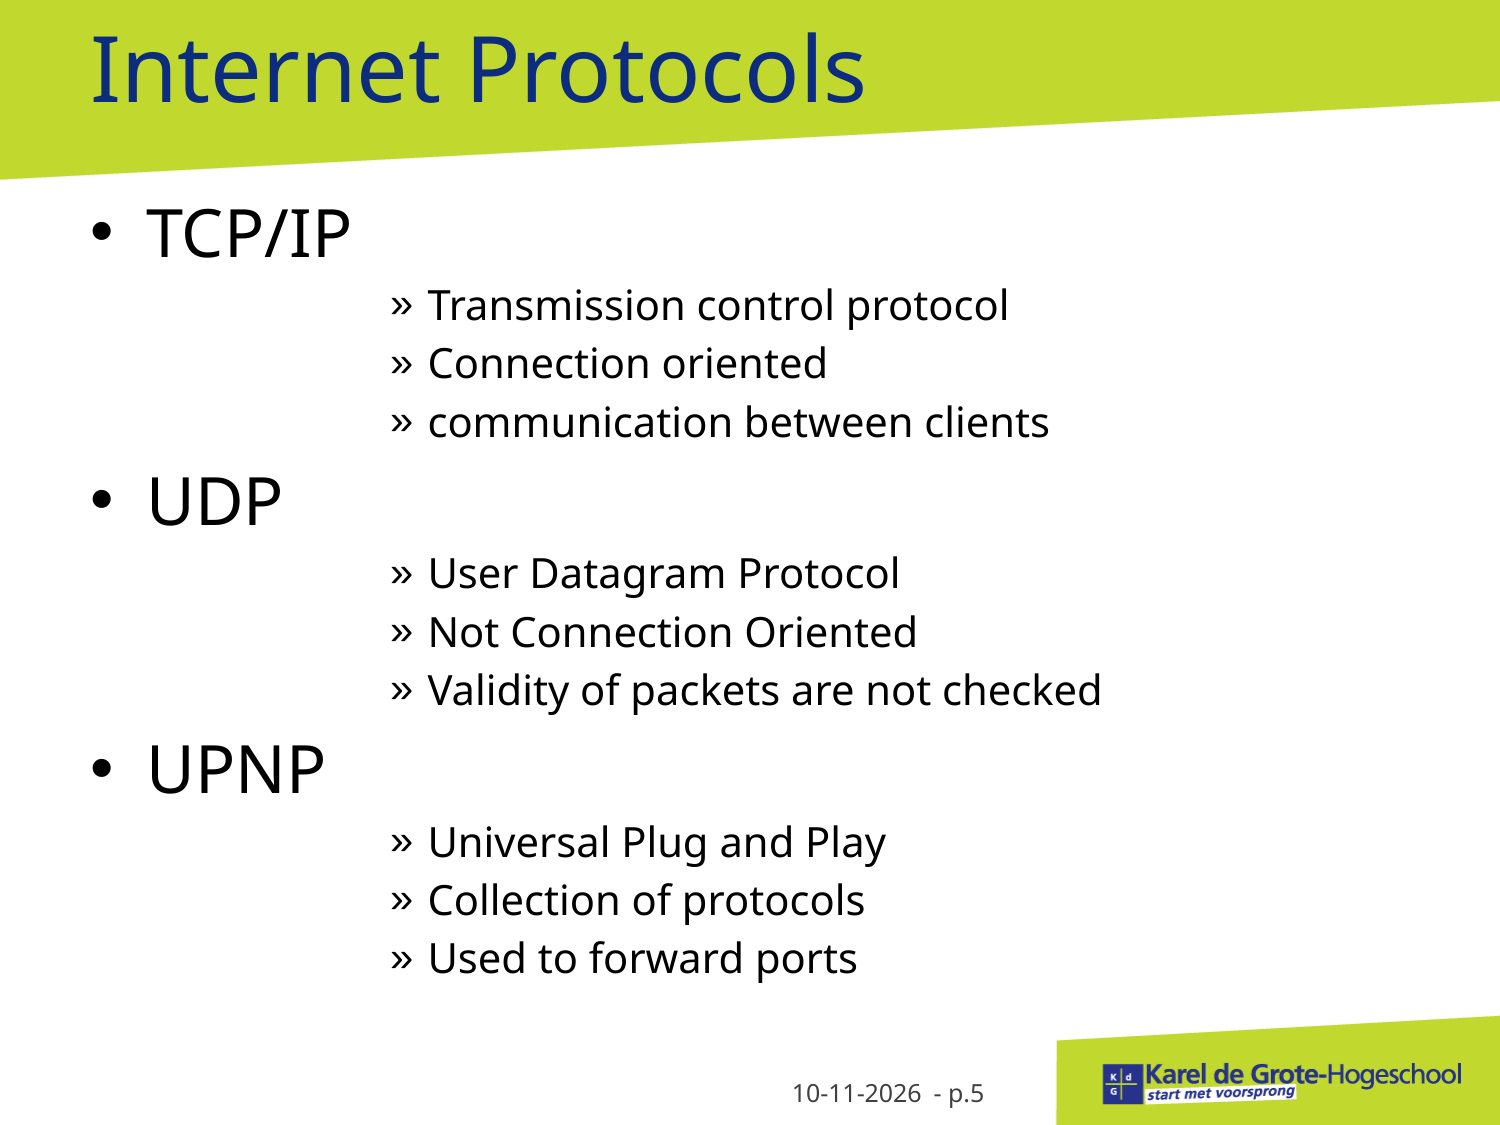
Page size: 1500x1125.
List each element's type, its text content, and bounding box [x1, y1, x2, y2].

slide_number - p.5 [933, 1073, 1052, 1115]
picture [0, 0, 1500, 1125]
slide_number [762, 1073, 922, 1115]
list TCP/IP Transmission control protocol Connection oriented communication between clients UDP User Datagram Protocol Not Connection Oriented Validity of packets are not checked UPNP Universal Plug and Play Collection of protocols Used to forward ports [75, 182, 1425, 1025]
title Internet Protocols [75, 3, 1425, 129]
